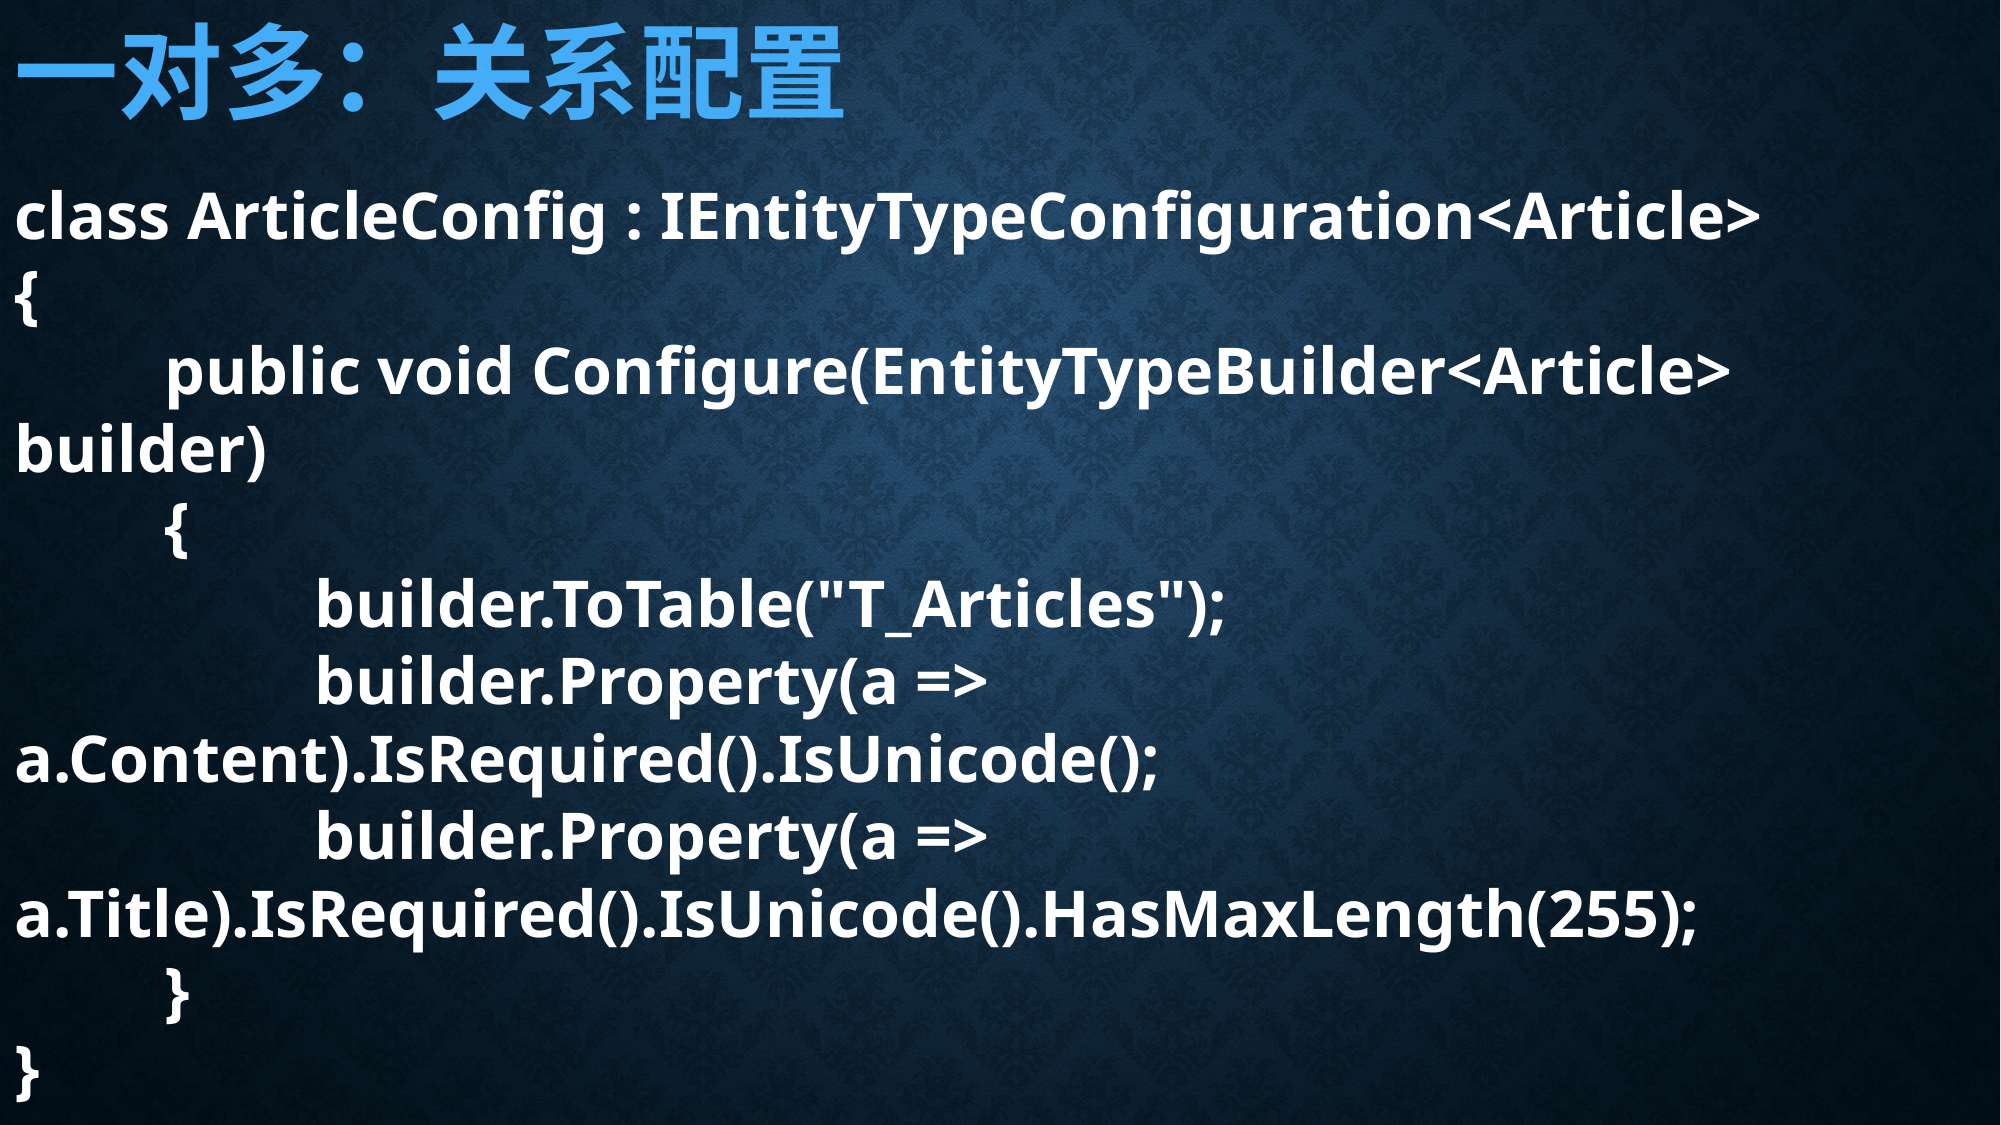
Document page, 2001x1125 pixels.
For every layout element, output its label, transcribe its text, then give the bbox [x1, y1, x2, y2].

text_box class ArticleConfig : IEntityTypeConfiguration<Article> { public void Configure(EntityTypeBuilder<Article> builder) { builder.ToTable("T_Articles"); builder.Property(a => a.Content).IsRequired().IsUnicode(); builder.Property(a => a.Title).IsRequired().IsUnicode().HasMaxLength(255); } } [0, 167, 1962, 1113]
text_box 一对多：关系配置 [0, 0, 2000, 140]
